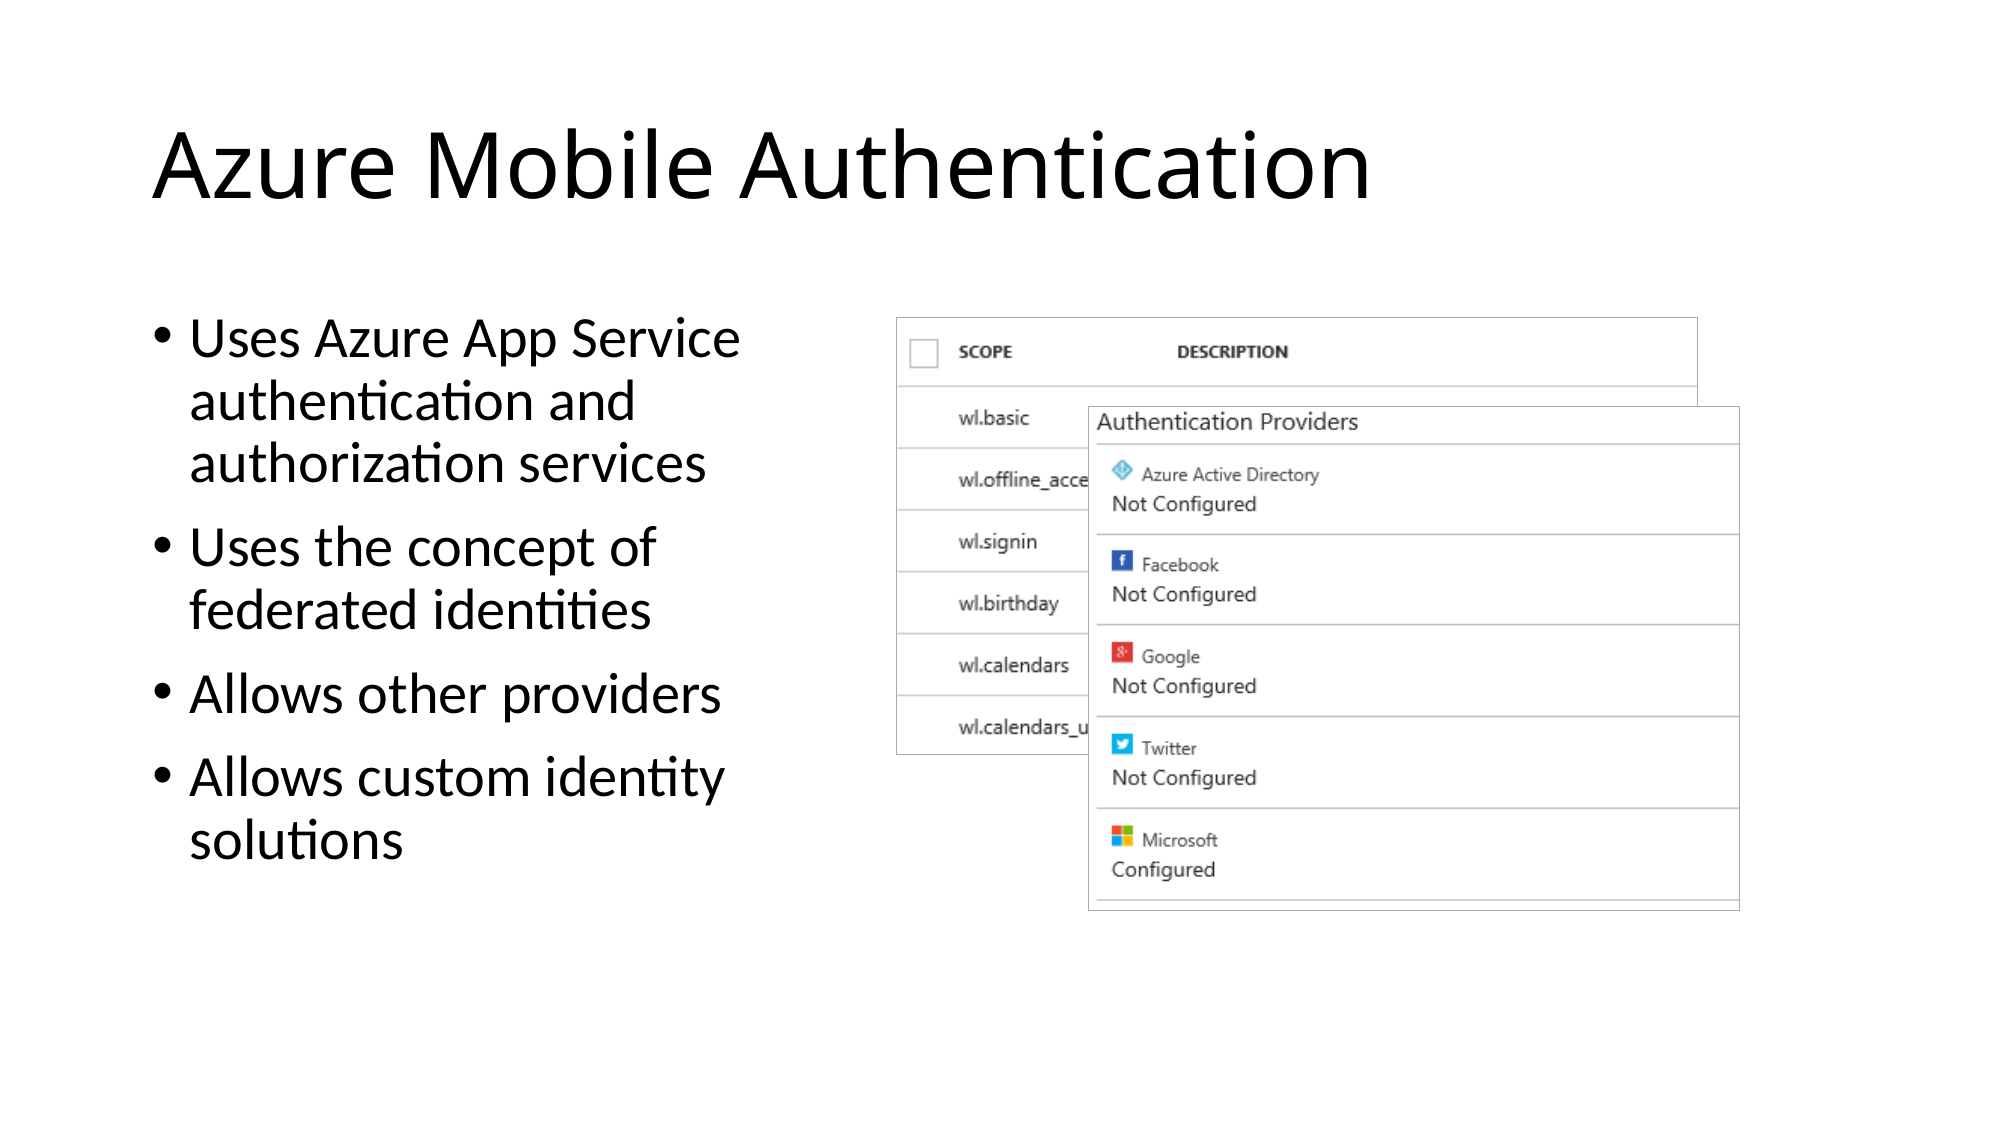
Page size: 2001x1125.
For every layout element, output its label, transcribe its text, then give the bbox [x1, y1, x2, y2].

text_box Uses Azure App Service authentication and authorization services Uses the concept of federated identities Allows other providers Allows custom identity solutions [137, 299, 802, 1014]
picture [896, 317, 1740, 911]
title Azure Mobile Authentication [137, 59, 1863, 278]
